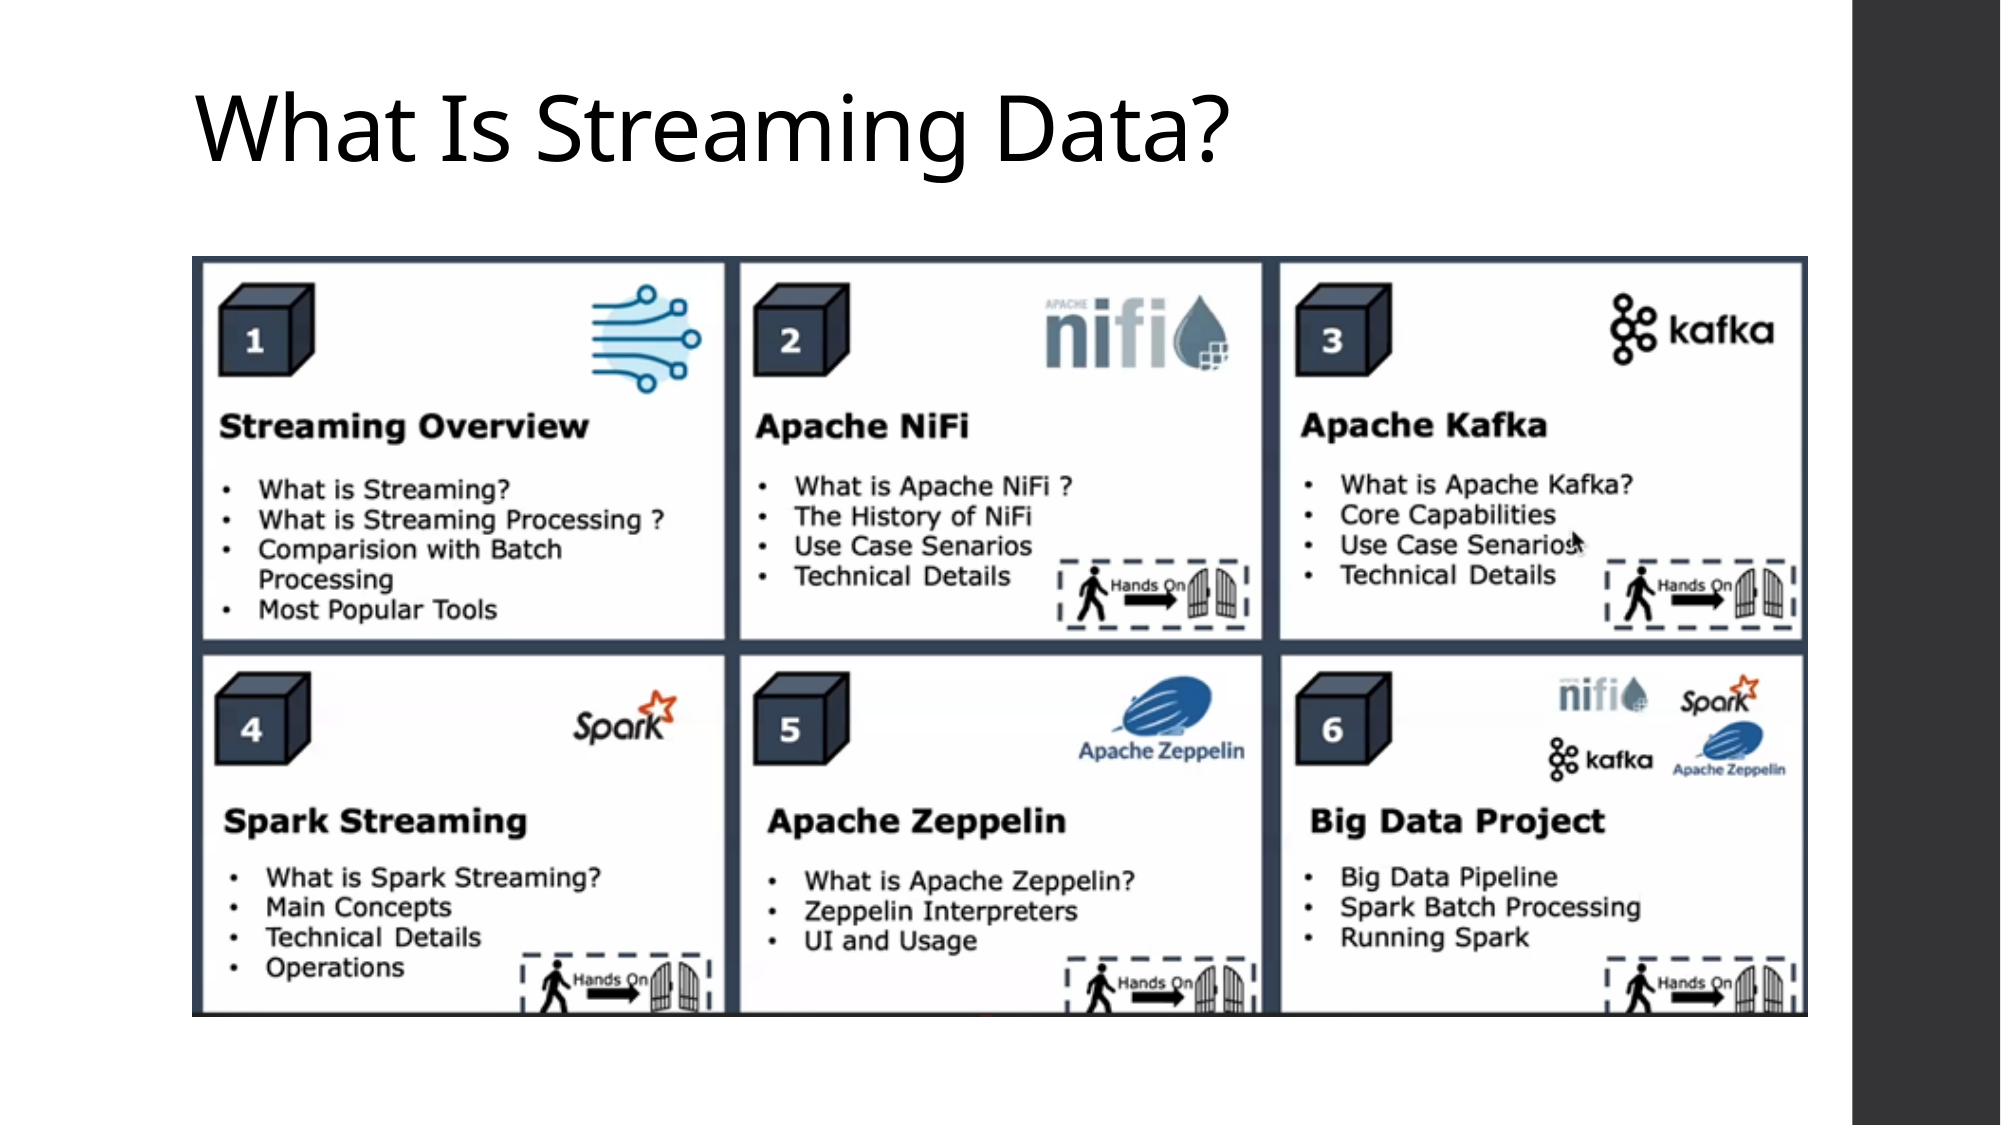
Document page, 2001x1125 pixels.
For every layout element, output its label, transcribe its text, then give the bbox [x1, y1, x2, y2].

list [192, 256, 1808, 1017]
title What Is Streaming Data? [179, 0, 1766, 190]
